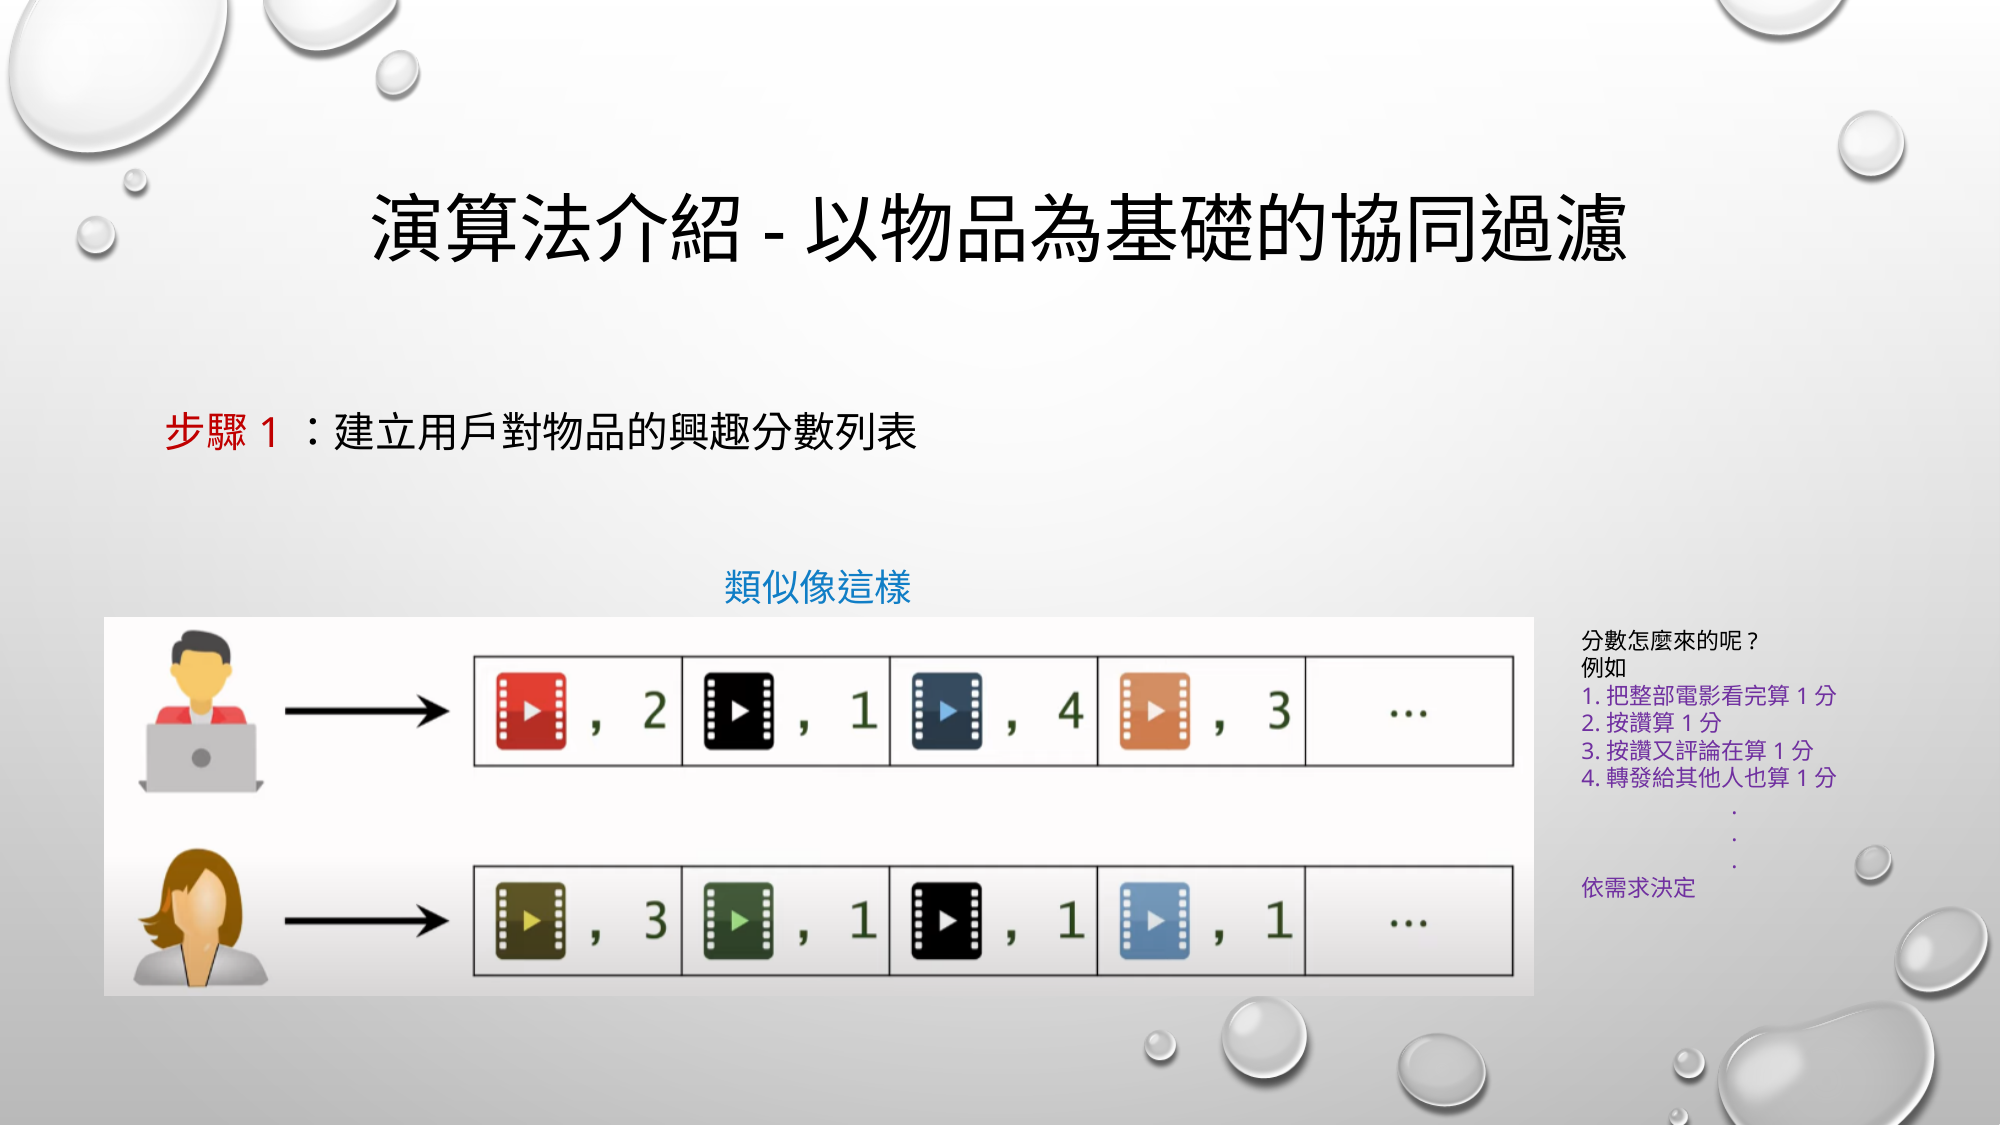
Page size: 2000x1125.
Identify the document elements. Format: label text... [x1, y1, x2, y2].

text_box 分數怎麼來的呢? 例如 1.把整部電影看完算1分 2.按讚算1分 3.按讚又評論在算1分 4.轉發給其他人也算1分 . . . 依需求決定 [1566, 619, 1985, 909]
list 步驟1：建立用戶對物品的興趣分數列表 [149, 388, 1850, 950]
picture [0, 0, 2000, 1125]
title 演算法介紹-以物品為基礎的協同過濾 [149, 101, 1850, 364]
text_box 類似像這樣 [710, 556, 928, 615]
